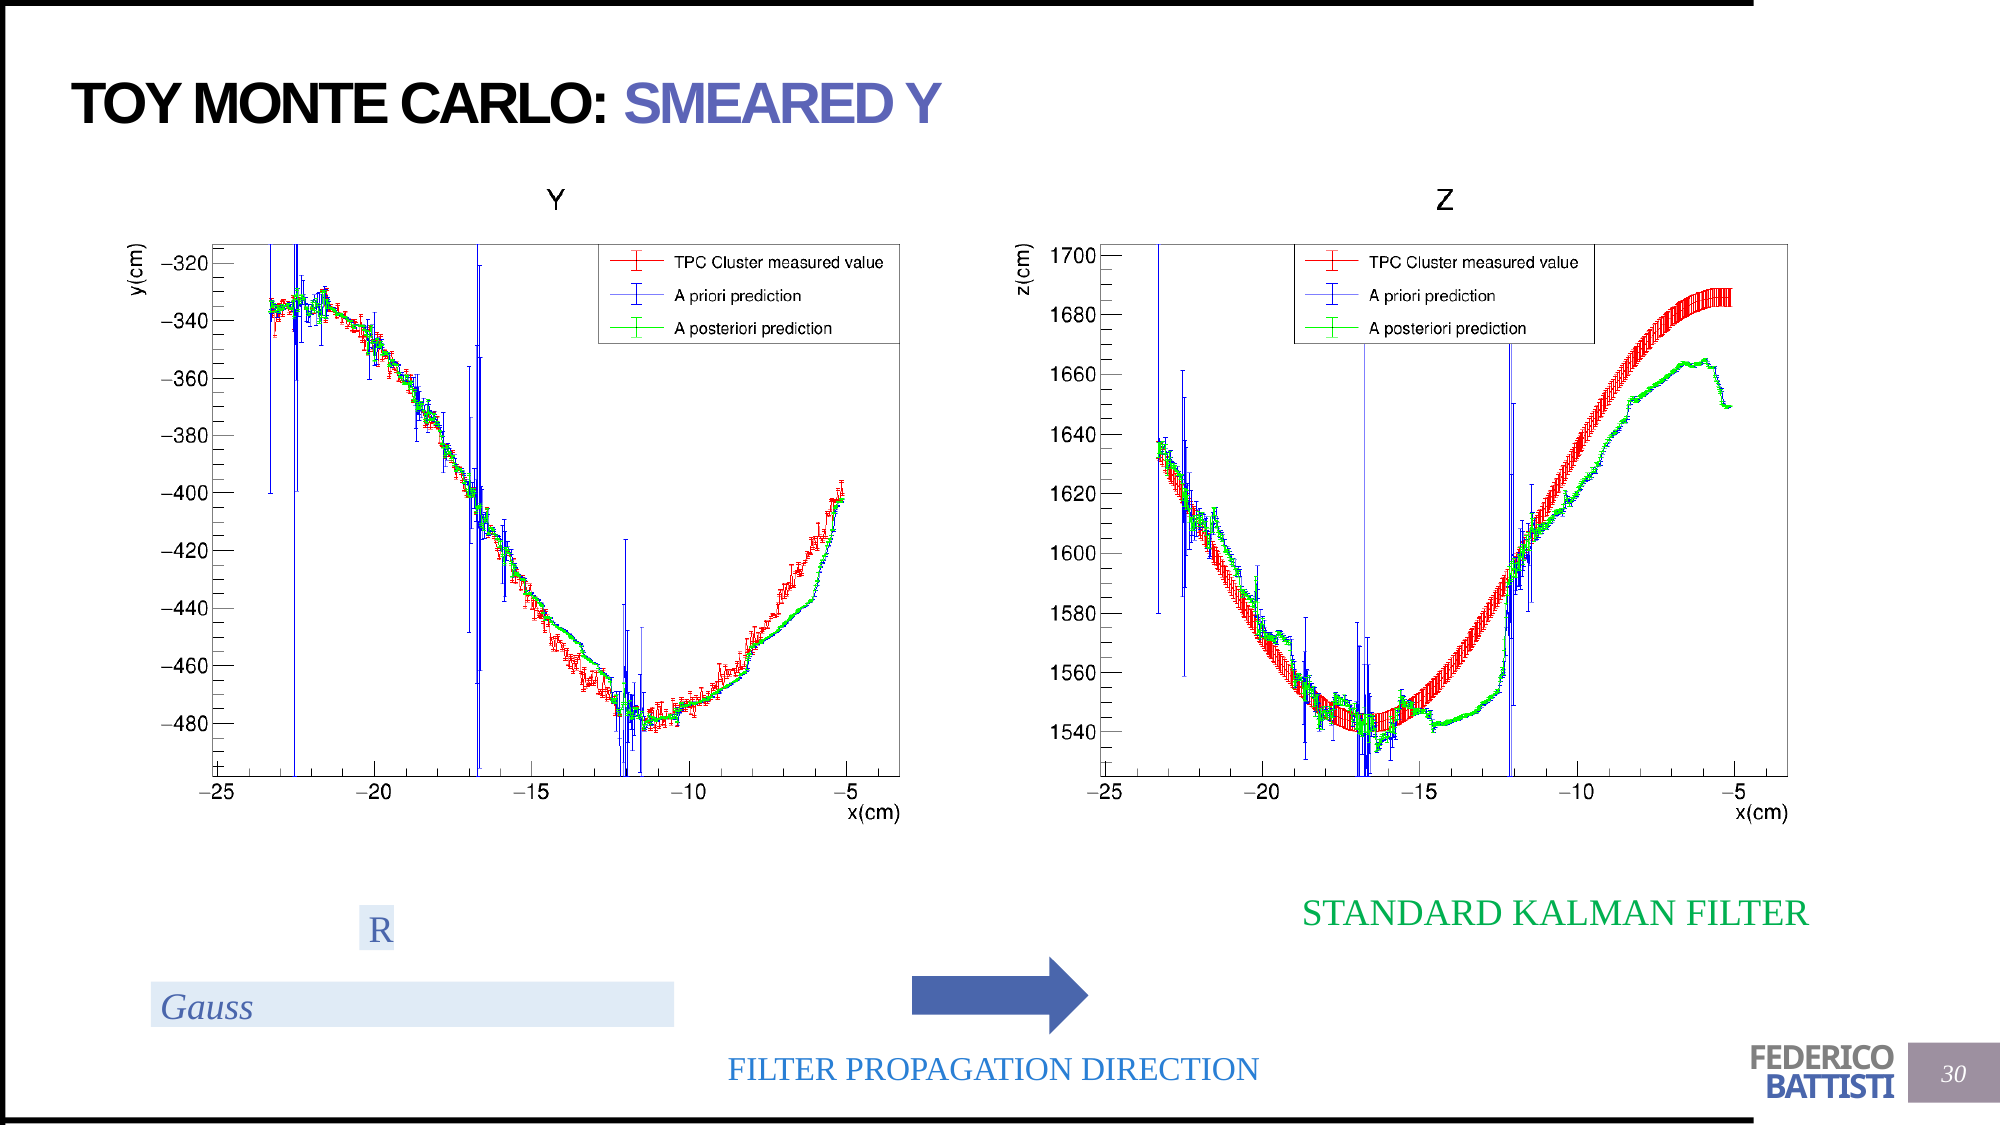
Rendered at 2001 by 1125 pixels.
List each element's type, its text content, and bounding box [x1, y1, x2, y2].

picture [126, 177, 985, 843]
picture [1015, 177, 1873, 843]
text_box [912, 956, 1089, 1035]
text_box STANDARD KALMAN FILTER [1287, 880, 1873, 941]
title Toy monte carlo: SMEARED Y [70, 67, 1781, 142]
slide_number 30 [1931, 1050, 1977, 1096]
text_box FILTER PROPAGATION DIRECTION [712, 1039, 1287, 1095]
